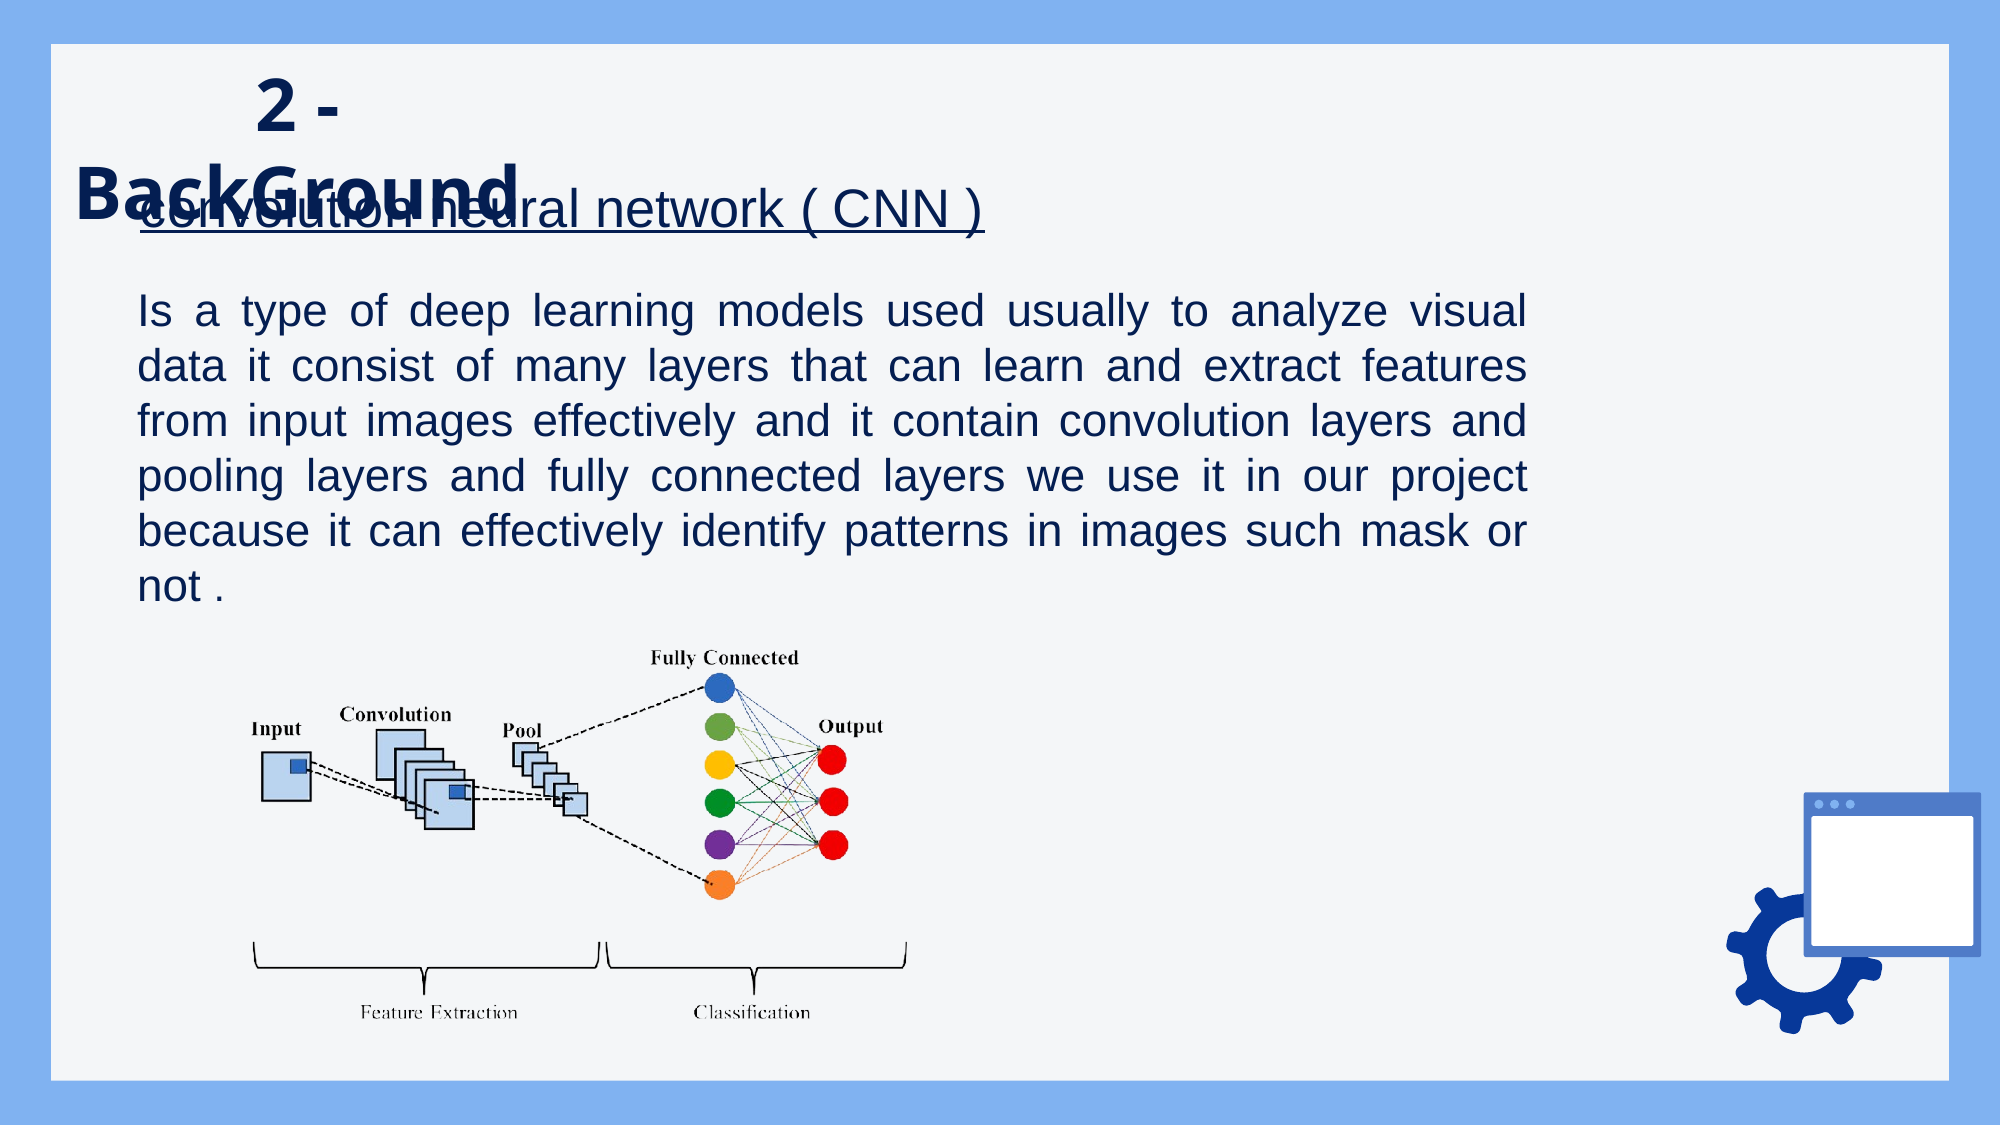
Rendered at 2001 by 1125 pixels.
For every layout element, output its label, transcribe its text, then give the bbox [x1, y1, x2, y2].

picture [250, 648, 907, 1019]
title 2 - BackGround [33, 38, 563, 165]
text_box Is a type of deep learning models used usually to analyze visual data it consist of many layers that can learn and extract features from input images effectively and it contain convolution layers and pooling layers and fully connected layers we use it in our project because it can effectively identify patterns in images such mask or not . [122, 273, 1544, 619]
text_box [1726, 887, 1883, 1035]
text_box convolution neural network ( CNN ) [0, 165, 1196, 246]
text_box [1803, 792, 1982, 958]
